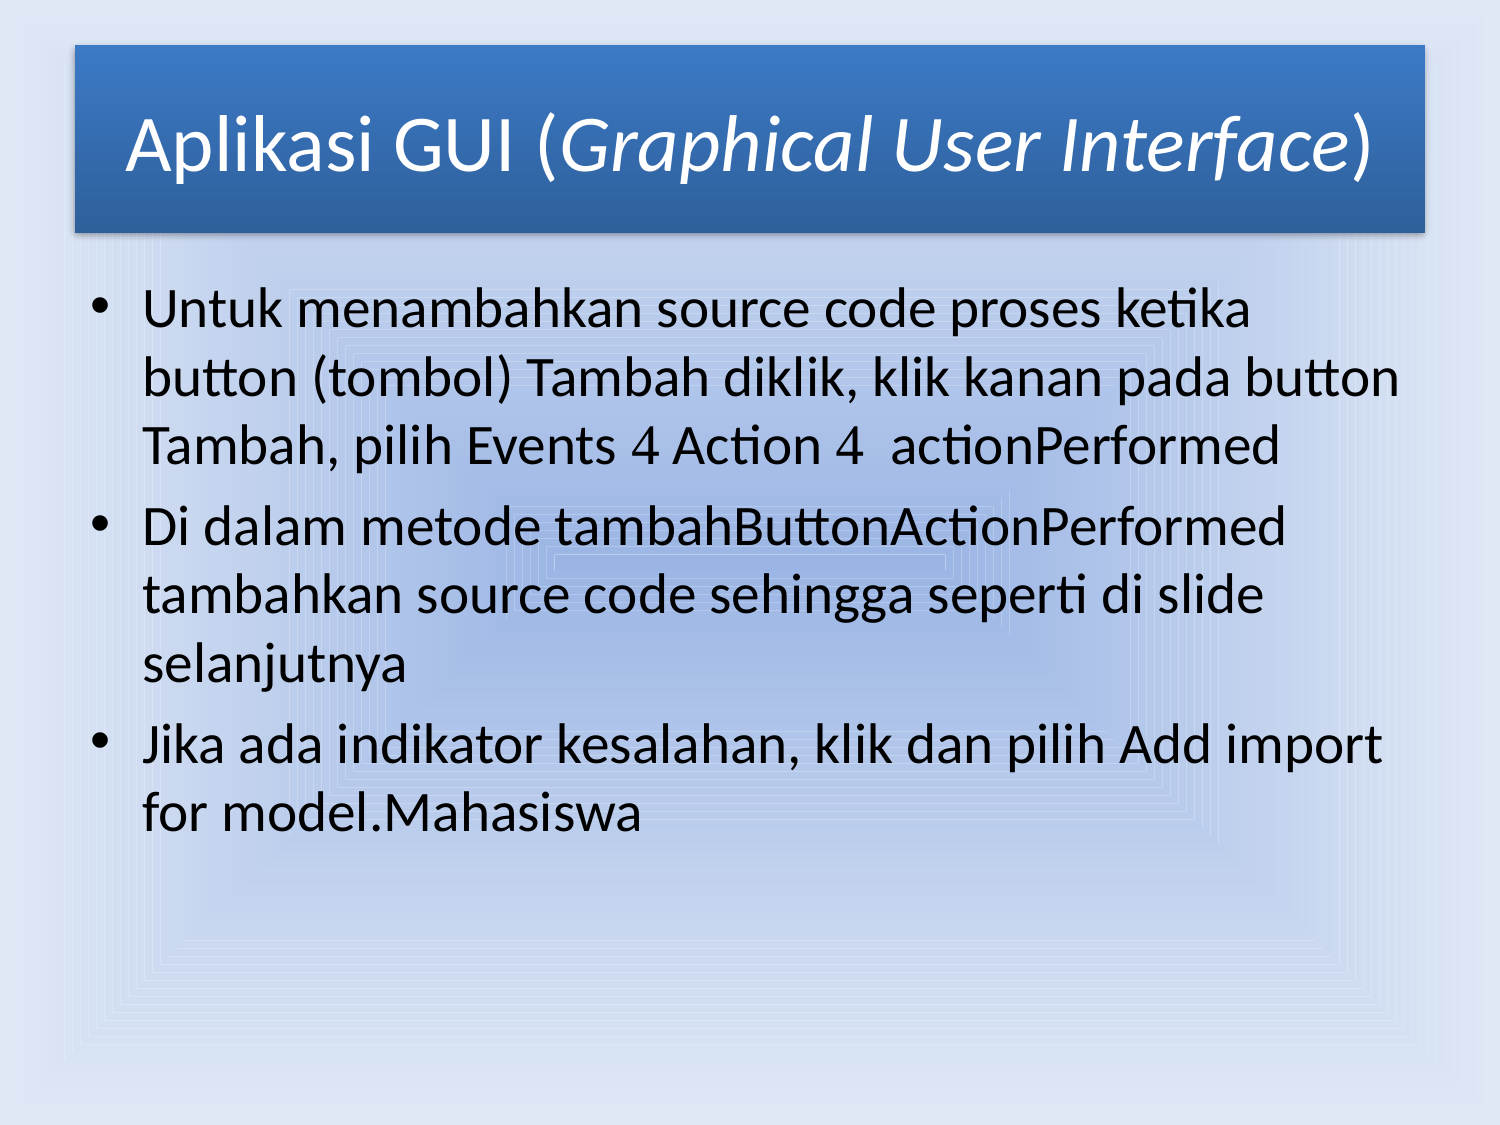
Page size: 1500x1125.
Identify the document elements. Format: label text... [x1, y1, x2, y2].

list Untuk menambahkan source code proses ketika button (tombol) Tambah diklik, klik kanan pada button Tambah, pilih Events  Action  actionPerformed Di dalam metode tambahButtonActionPerformed tambahkan source code sehingga seperti di slide selanjutnya Jika ada indikator kesalahan, klik dan pilih Add import for model.Mahasiswa [75, 262, 1425, 870]
title Aplikasi GUI (Graphical User Interface) [75, 45, 1425, 233]
